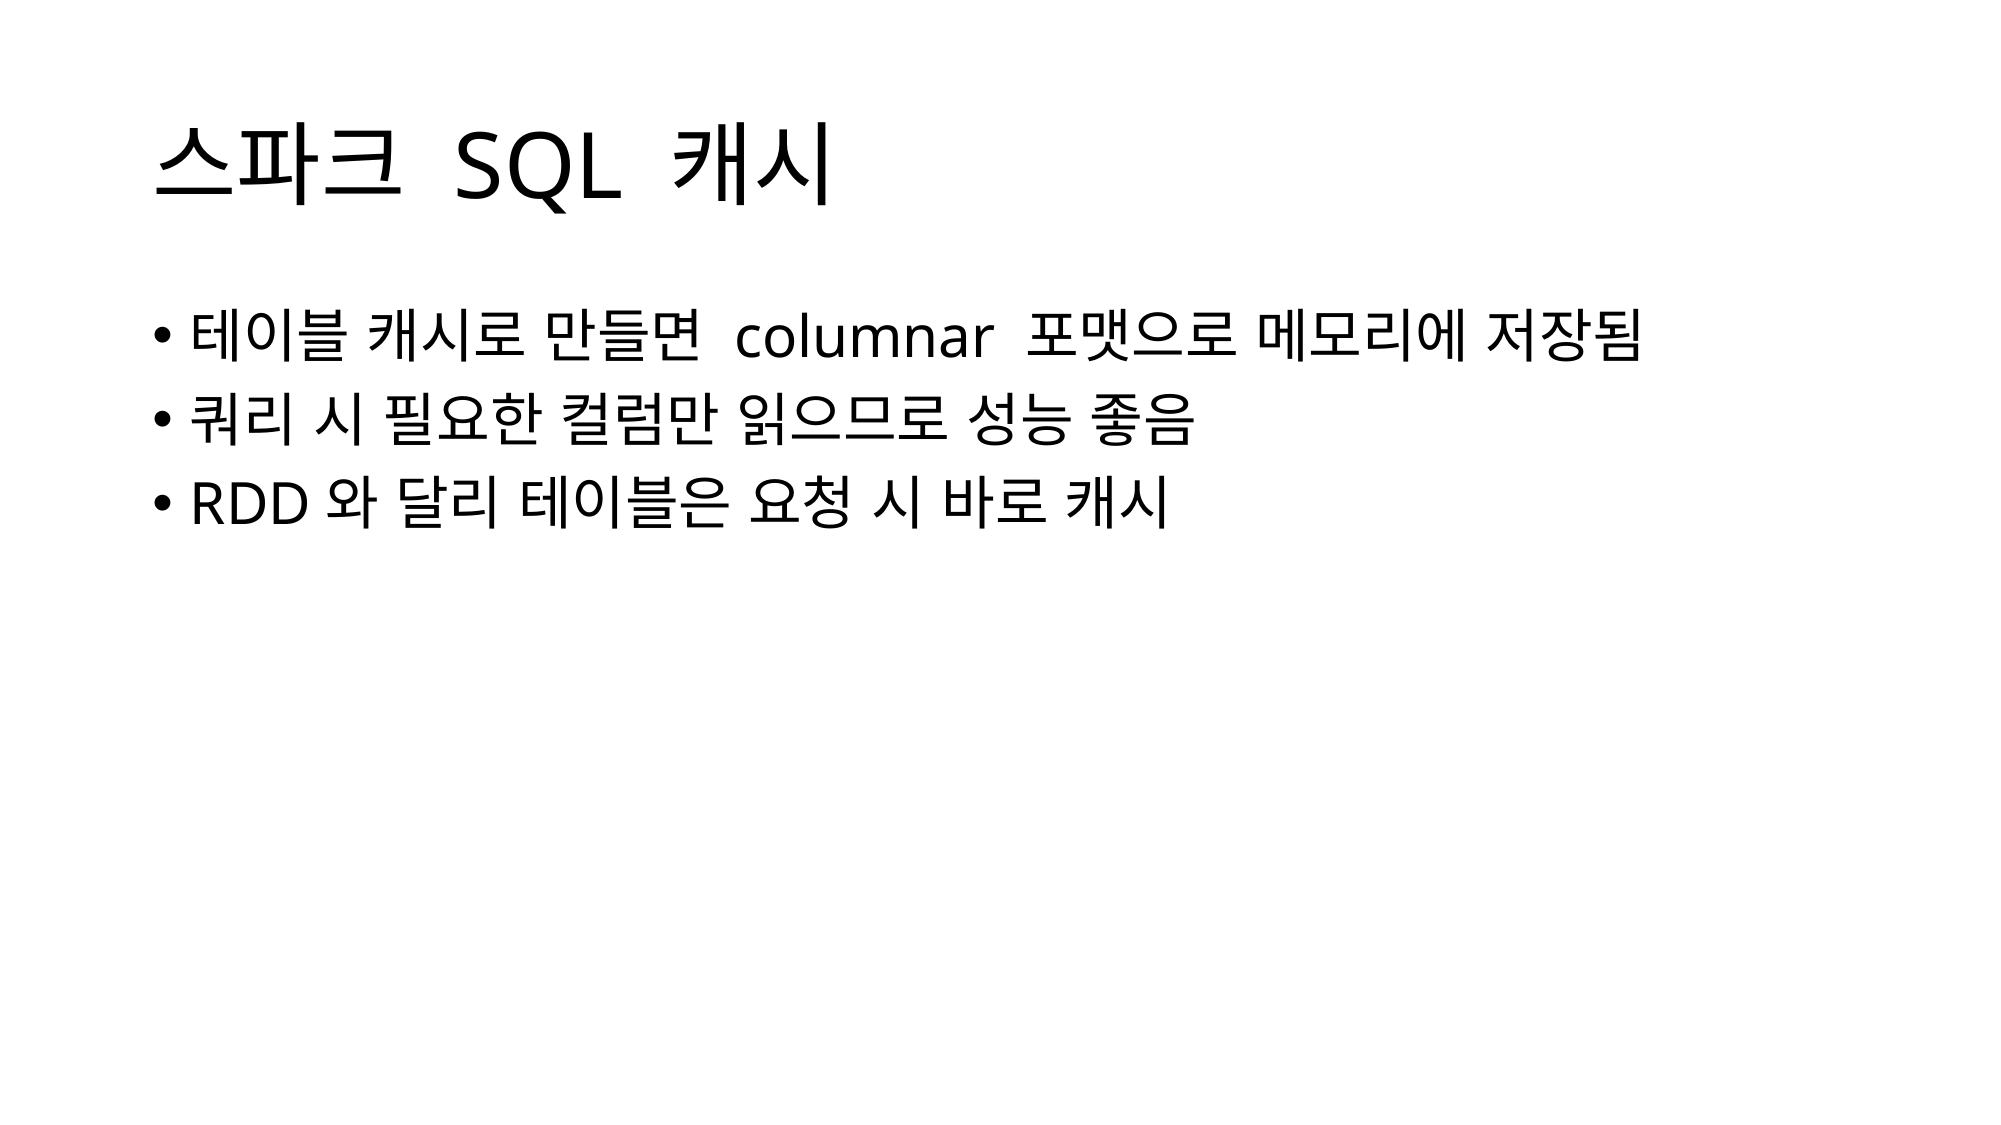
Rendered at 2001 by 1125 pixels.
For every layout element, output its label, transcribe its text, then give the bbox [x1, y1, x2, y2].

title 스파크 SQL 캐시 [137, 59, 1863, 278]
list 테이블 캐시로 만들면 columnar 포맷으로 메모리에 저장됨 쿼리 시 필요한 컬럼만 읽으므로 성능 좋음 RDD와 달리 테이블은 요청 시 바로 캐시 [137, 299, 1863, 1014]
